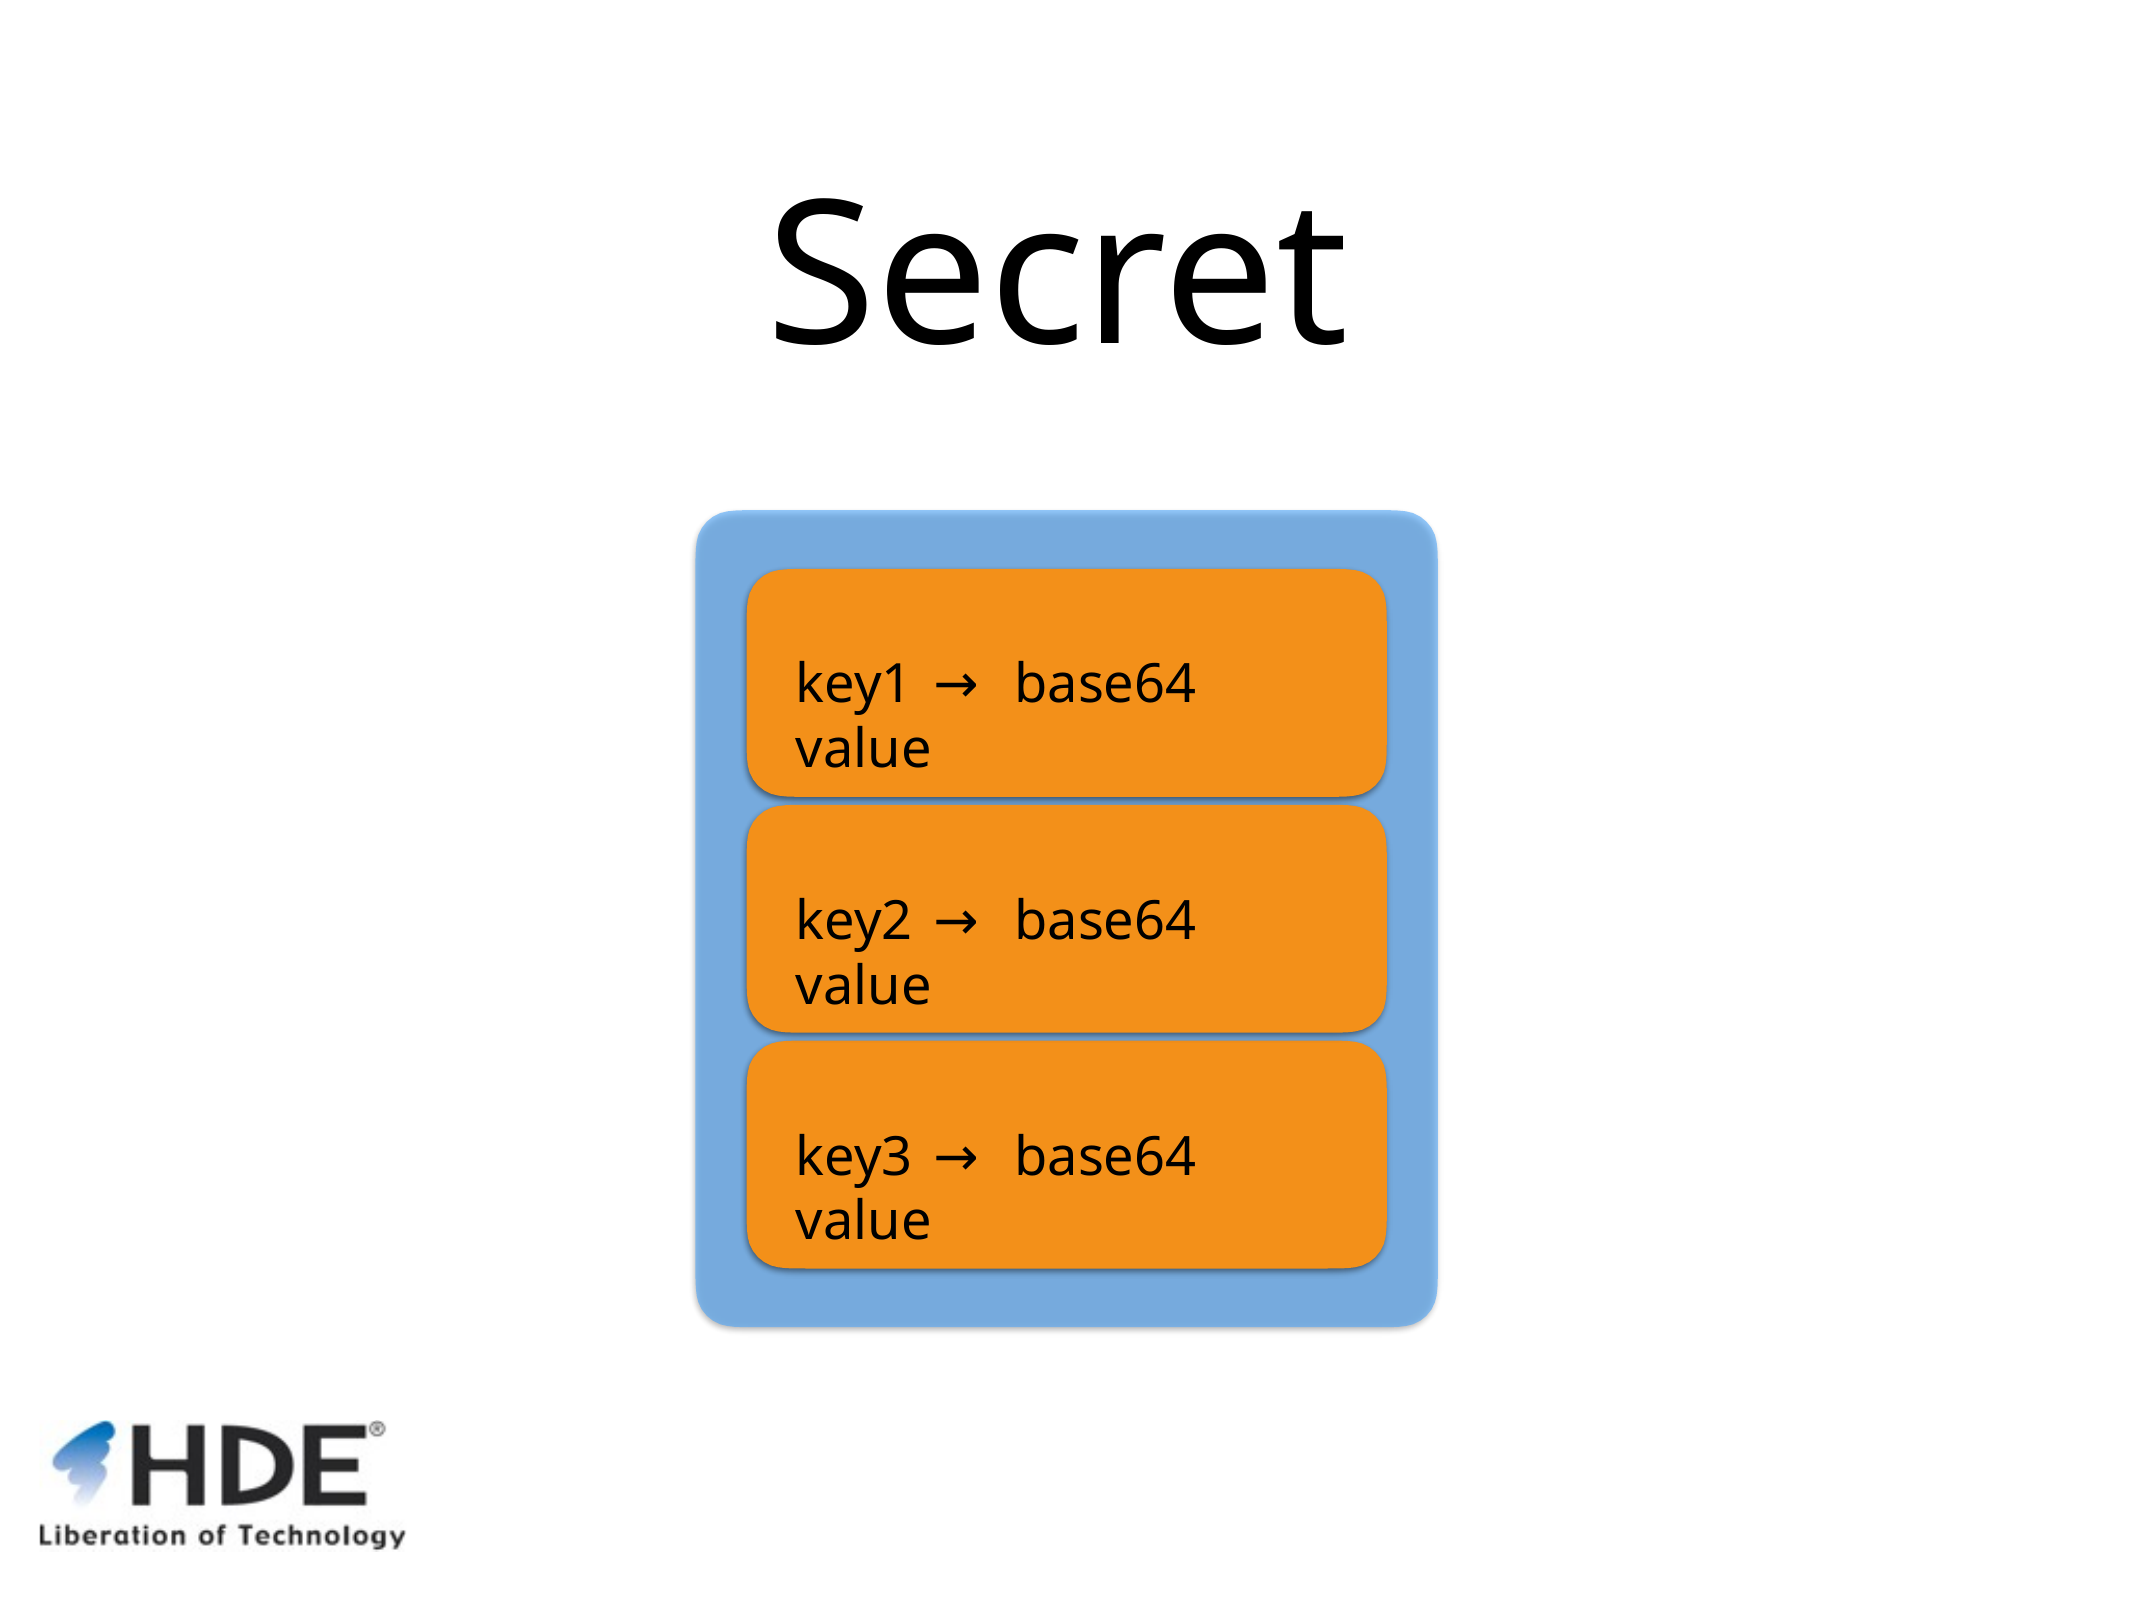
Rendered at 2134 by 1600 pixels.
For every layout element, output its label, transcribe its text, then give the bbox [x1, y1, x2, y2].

text_box [746, 1044, 1387, 1269]
text_box [746, 804, 1387, 1033]
title Secret [764, 141, 1369, 411]
text_box key2 → base64 value [793, 883, 1340, 1016]
text_box [689, 508, 1444, 1338]
text_box [740, 802, 1393, 1044]
text_box [740, 566, 1393, 802]
text_box [740, 1044, 1393, 1279]
text_box key3 → base64 value [793, 1118, 1340, 1251]
text_box [695, 510, 1438, 1328]
text_box [746, 568, 1387, 797]
picture [39, 1420, 407, 1552]
text_box key1 → base64 value [793, 645, 1340, 778]
